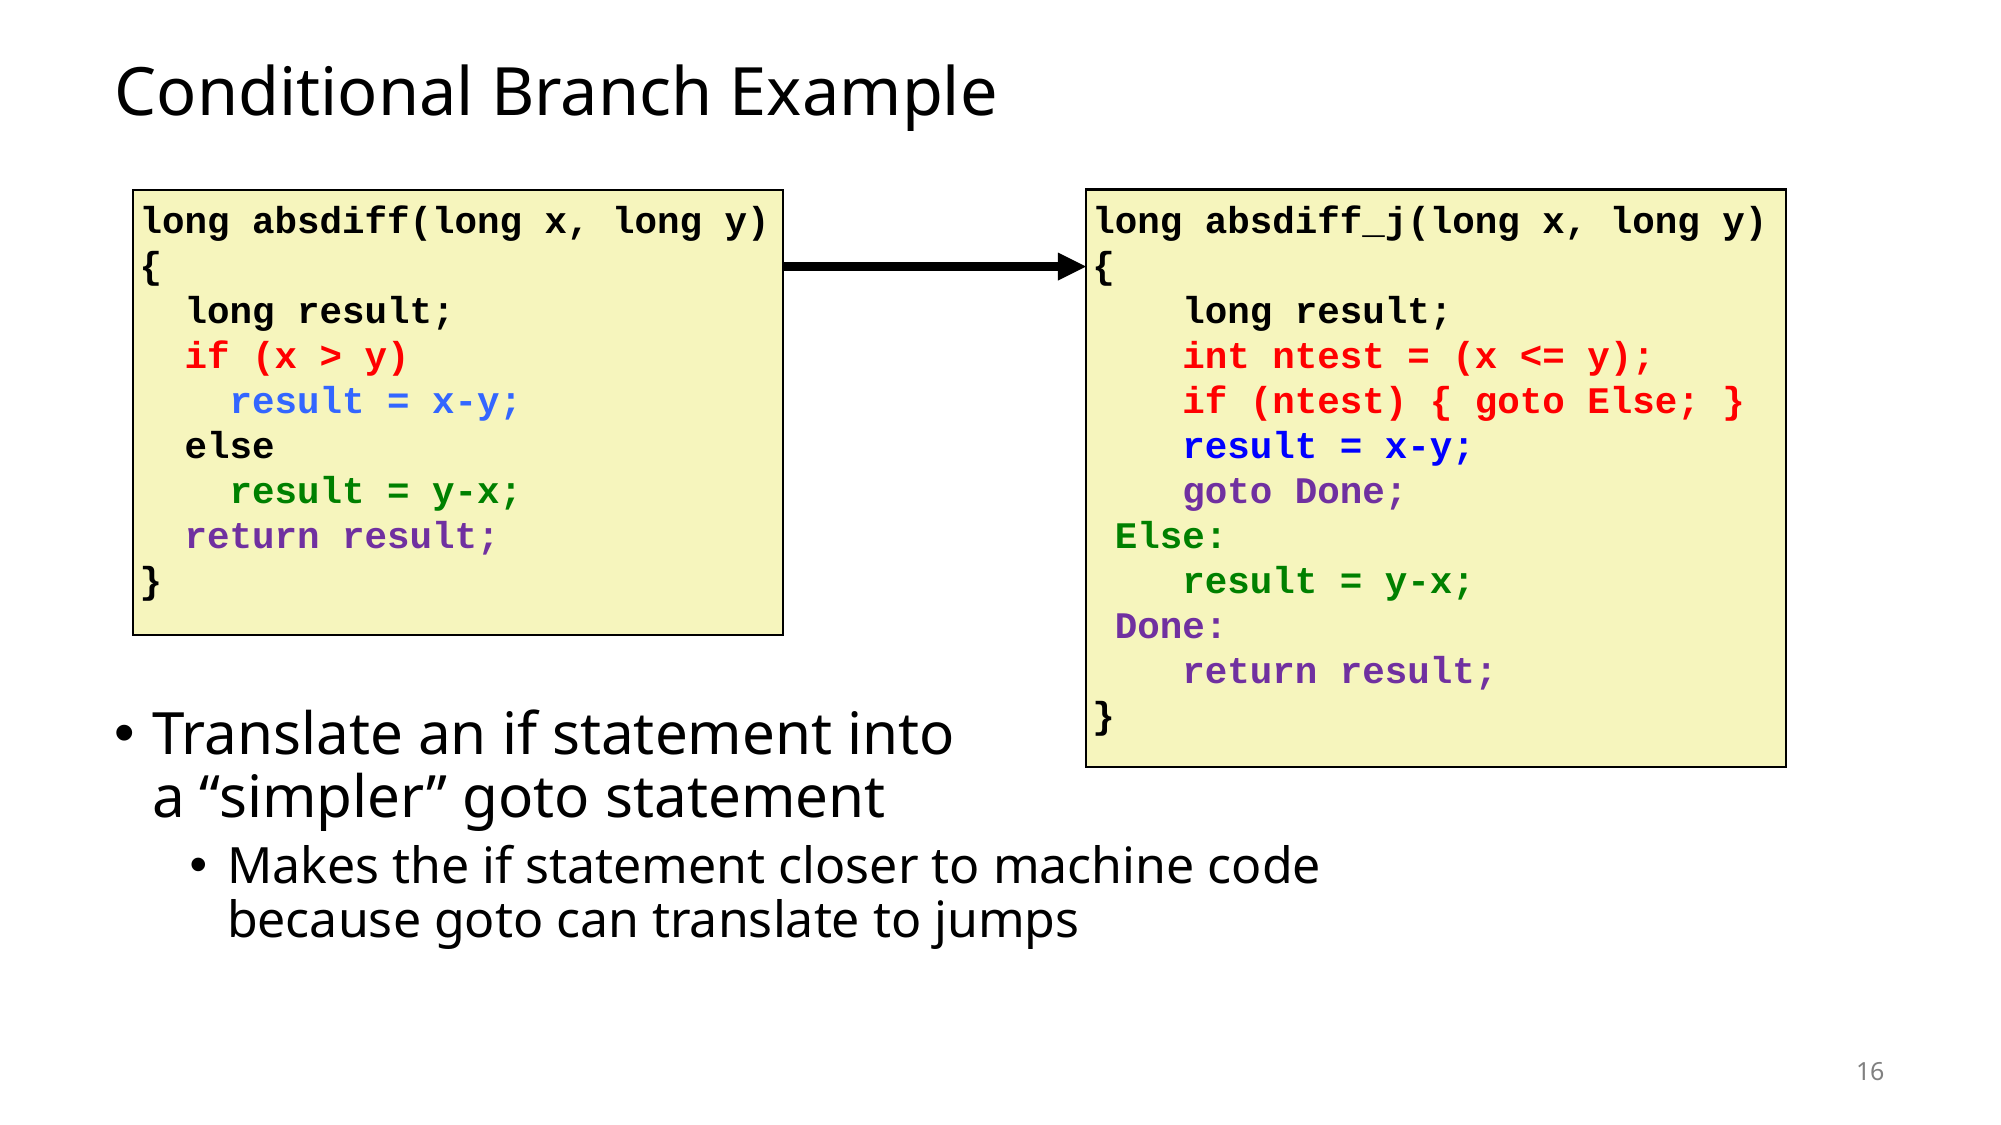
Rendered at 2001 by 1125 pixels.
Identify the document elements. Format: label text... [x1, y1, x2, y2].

list Translate an if statement into a “simpler” goto statement Makes the if statement closer to machine code because goto can translate to jumps [99, 696, 1447, 1013]
slide_number 16 [1749, 1042, 1900, 1103]
text_box long absdiff_j(long x, long y) { long result; int ntest = (x <= y); if (ntest) { goto Else; } result = x-y; goto Done; Else: result = y-x; Done: return result; } [1086, 189, 1787, 767]
title Conditional Branch Example [99, 37, 1900, 150]
text_box long absdiff(long x, long y) { long result; if (x > y) result = x-y; else result = y-x; return result; } [133, 189, 784, 636]
